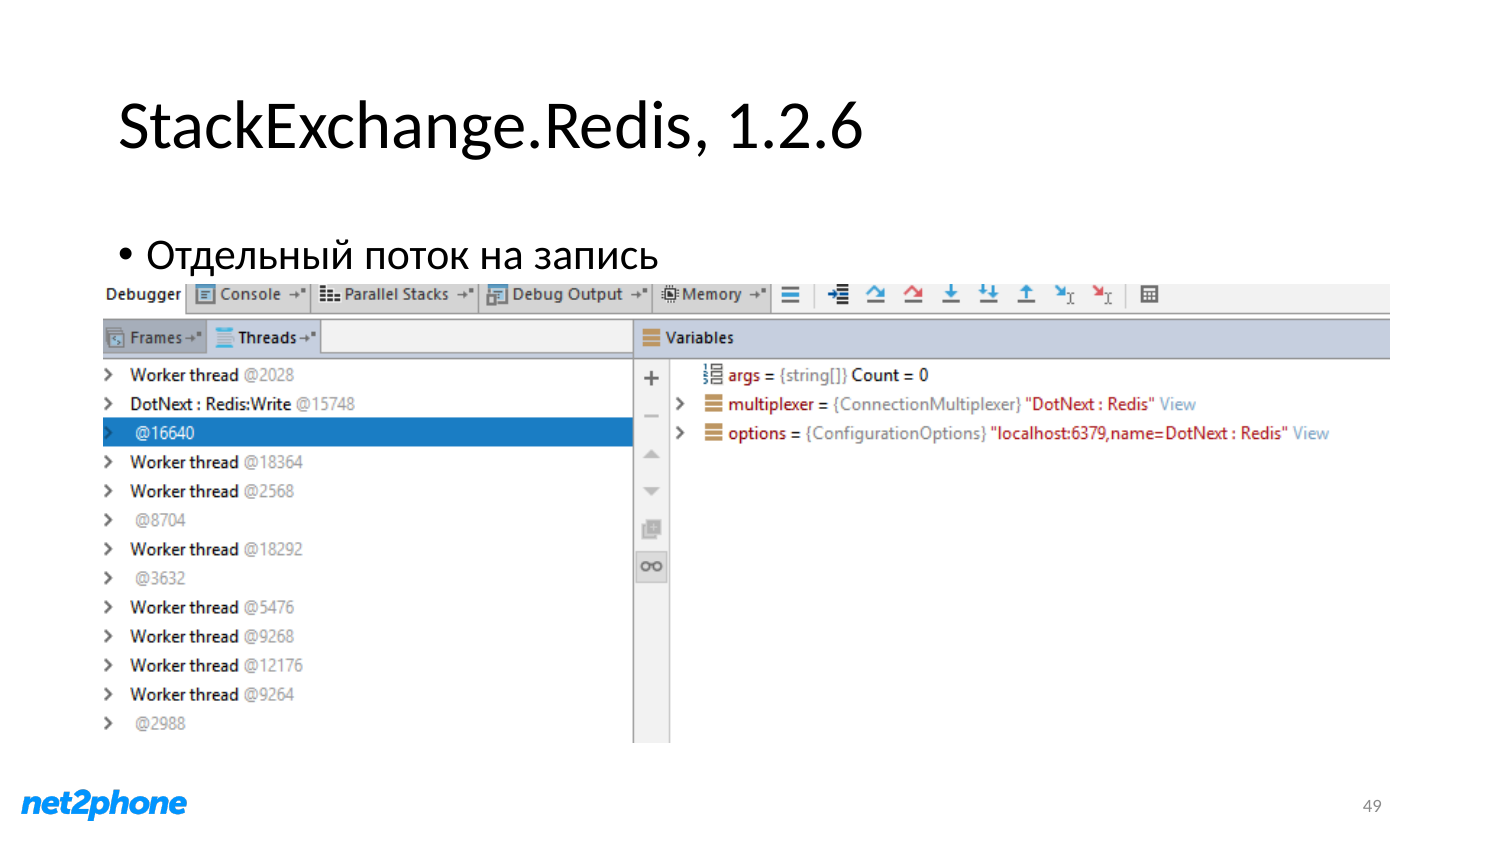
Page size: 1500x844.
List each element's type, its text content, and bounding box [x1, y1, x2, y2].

picture [103, 284, 1390, 743]
title StackExchange.Redis, 1.2.6 [103, 44, 1397, 208]
picture [21, 786, 188, 827]
slide_number 49 [1059, 782, 1397, 827]
list Отдельный поток на запись [103, 224, 1397, 760]
